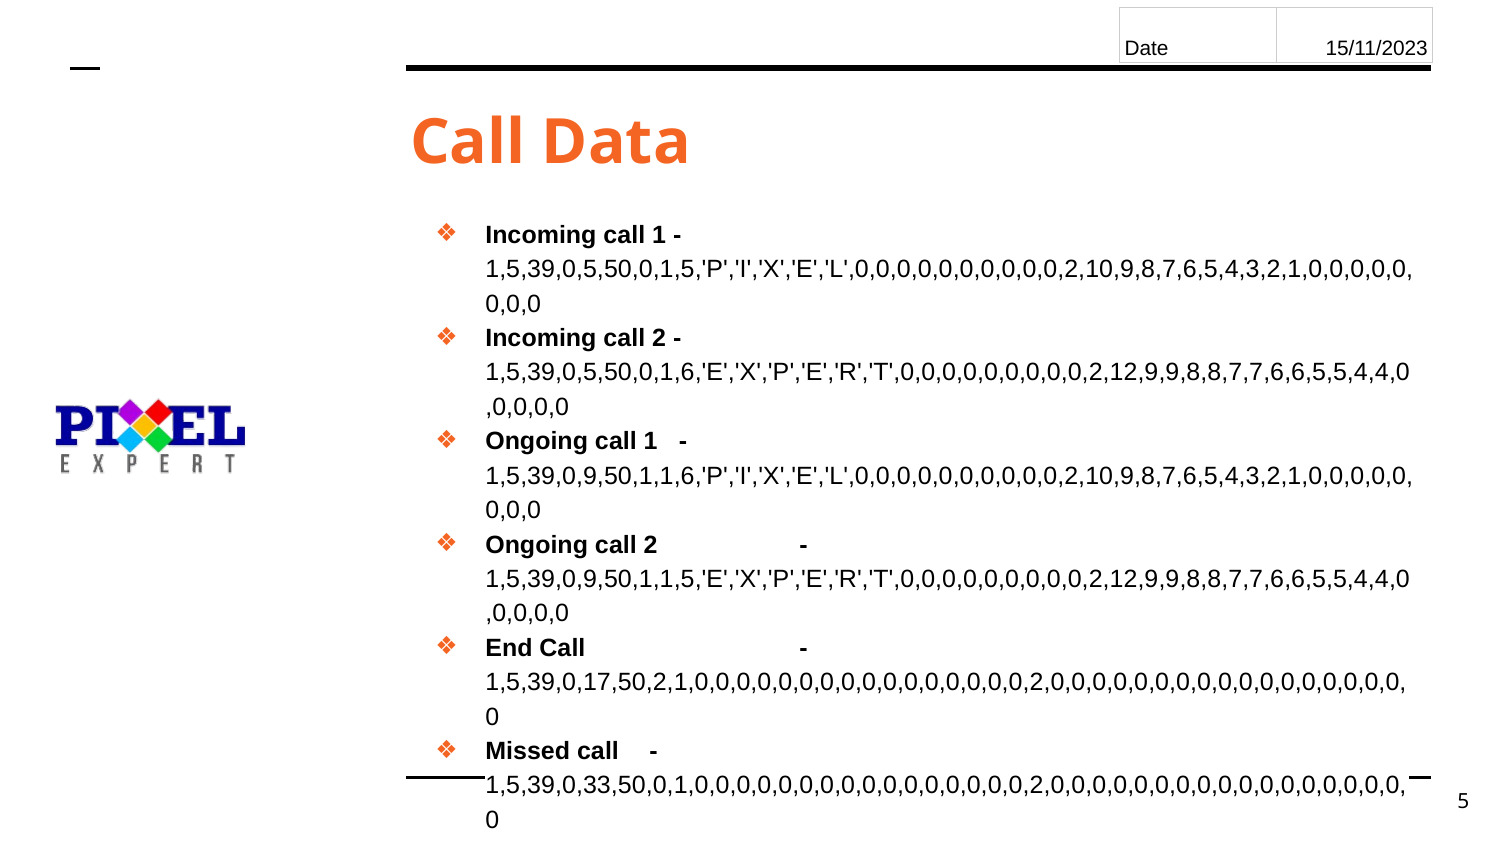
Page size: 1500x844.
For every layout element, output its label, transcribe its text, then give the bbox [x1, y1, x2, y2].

picture [49, 336, 251, 538]
table_header 15/11/2023 [1277, 8, 1432, 62]
table_header Date [1120, 8, 1276, 62]
list Incoming call 1 - 1,5,39,0,5,50,0,1,5,'P','I','X','E','L',0,0,0,0,0,0,0,0,0,0,2,10,9,8,7,6,5,4,3,2,1,0,0,0,0,0,0,0,0 Incoming call 2 - 1,5,39,0,5,50,0,1,6,'E','X','P','E','R','T',0,0,0,0,0,0,0,0,0,2,12,9,9,8,8,7,7,6,6,5,5,4,4,0,0,0,0,0 Ongoing call 1 - 1,5,39,0,9,50,1,1,6,'P','I','X','E','L',0,0,0,0,0,0,0,0,0,0,2,10,9,8,7,6,5,4,3,2,1,0,0,0,0,0,0,0,0 Ongoing call 2 - 1,5,39,0,9,50,1,1,5,'E','X','P','E','R','T',0,0,0,0,0,0,0,0,0,2,12,9,9,8,8,7,7,6,6,5,5,4,4,0,0,0,0,0 End Call - 1,5,39,0,17,50,2,1,0,0,0,0,0,0,0,0,0,0,0,0,0,0,0,0,2,0,0,0,0,0,0,0,0,0,0,0,0,0,0,0,0,0,0 Missed call - 1,5,39,0,33,50,0,1,0,0,0,0,0,0,0,0,0,0,0,0,0,0,0,0,2,0,0,0,0,0,0,0,0,0,0,0,0,0,0,0,0,0,0 [395, 198, 1433, 755]
slide_number ‹#› [1394, 769, 1484, 834]
title Call Data [395, 85, 1433, 190]
